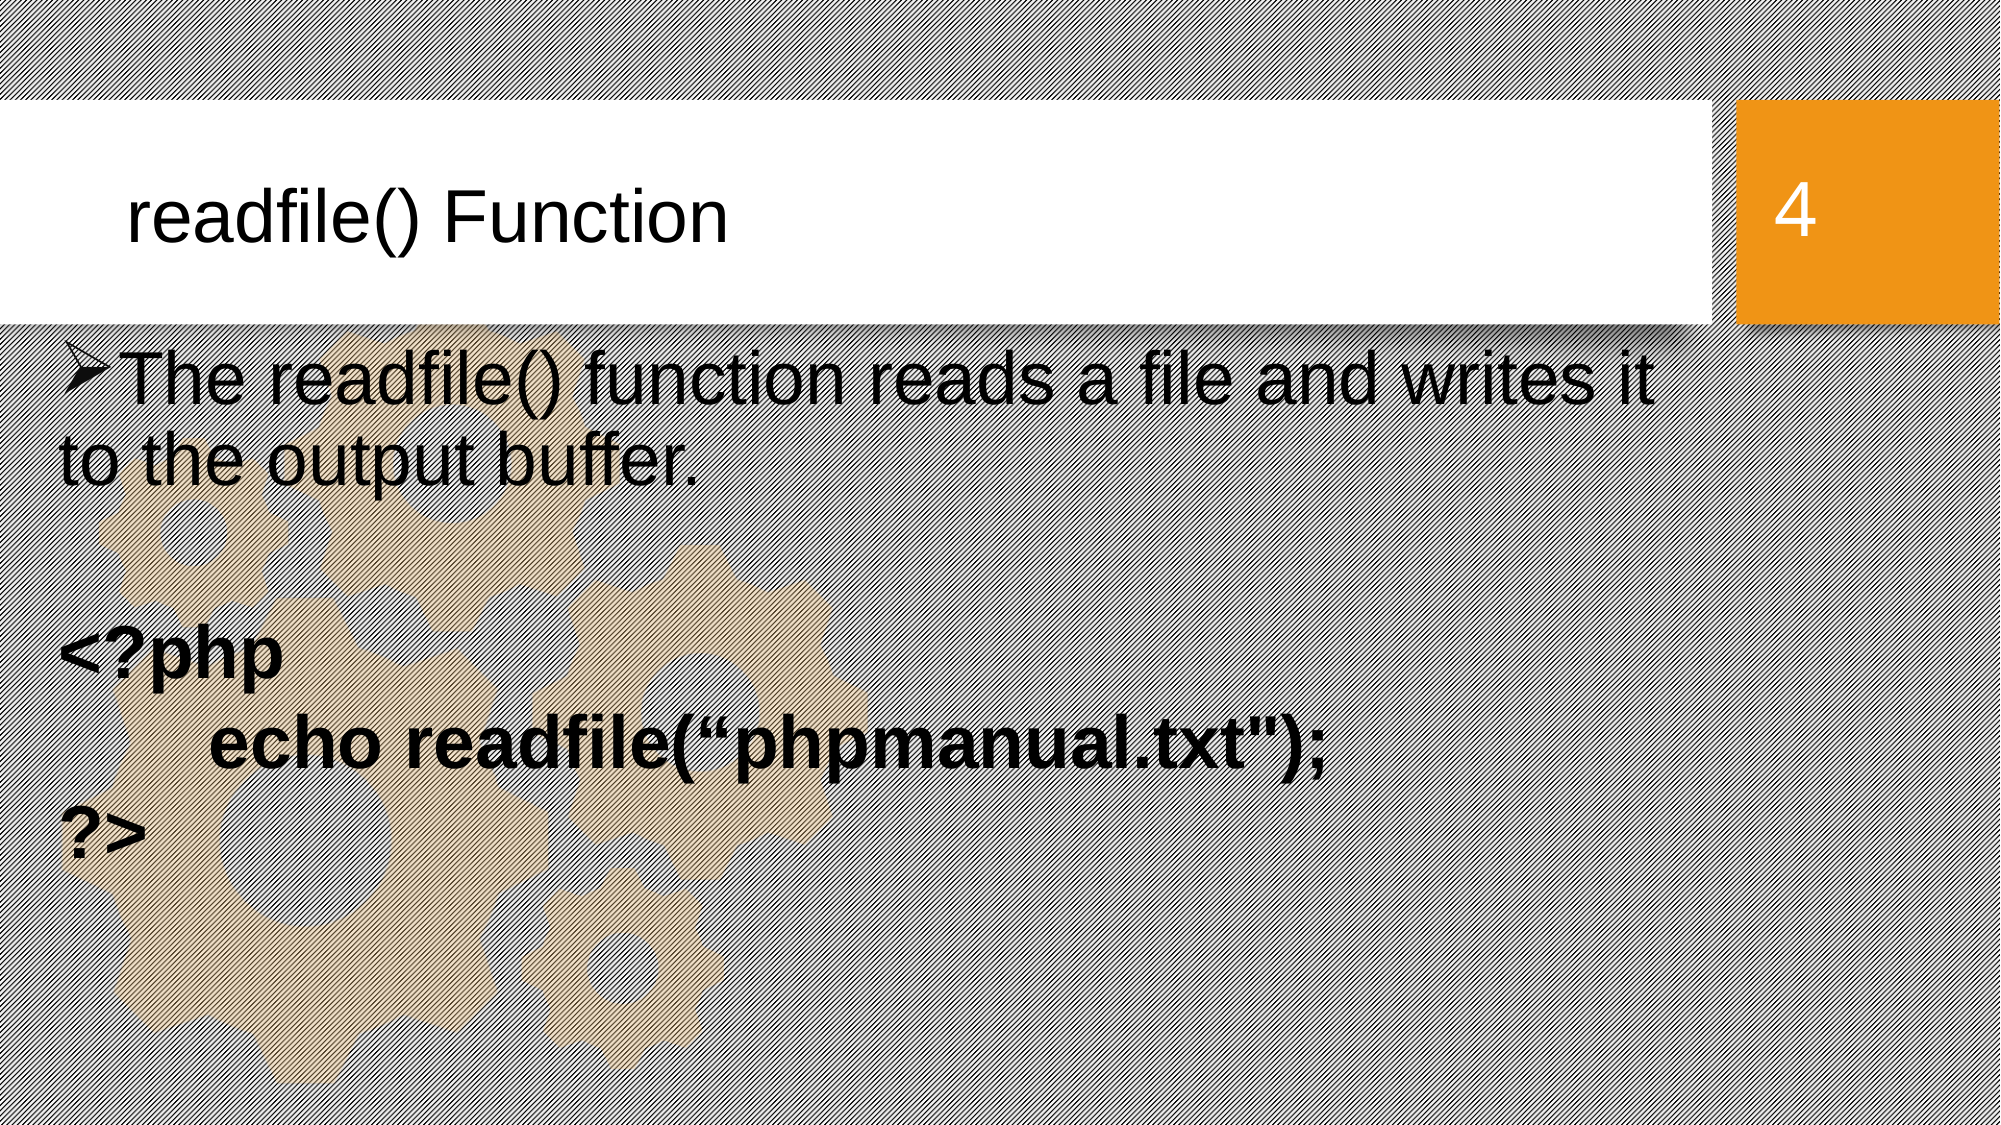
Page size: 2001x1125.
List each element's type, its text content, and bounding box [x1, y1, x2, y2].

text_box readfile() Function [111, 123, 1689, 301]
text_box 4 [1760, 123, 1950, 303]
picture [0, 0, 2000, 1125]
text_box The readfile() function reads a file and writes it to the output buffer. <?php echo readfile(“phpmanual.txt"); ?> [43, 326, 1689, 1068]
